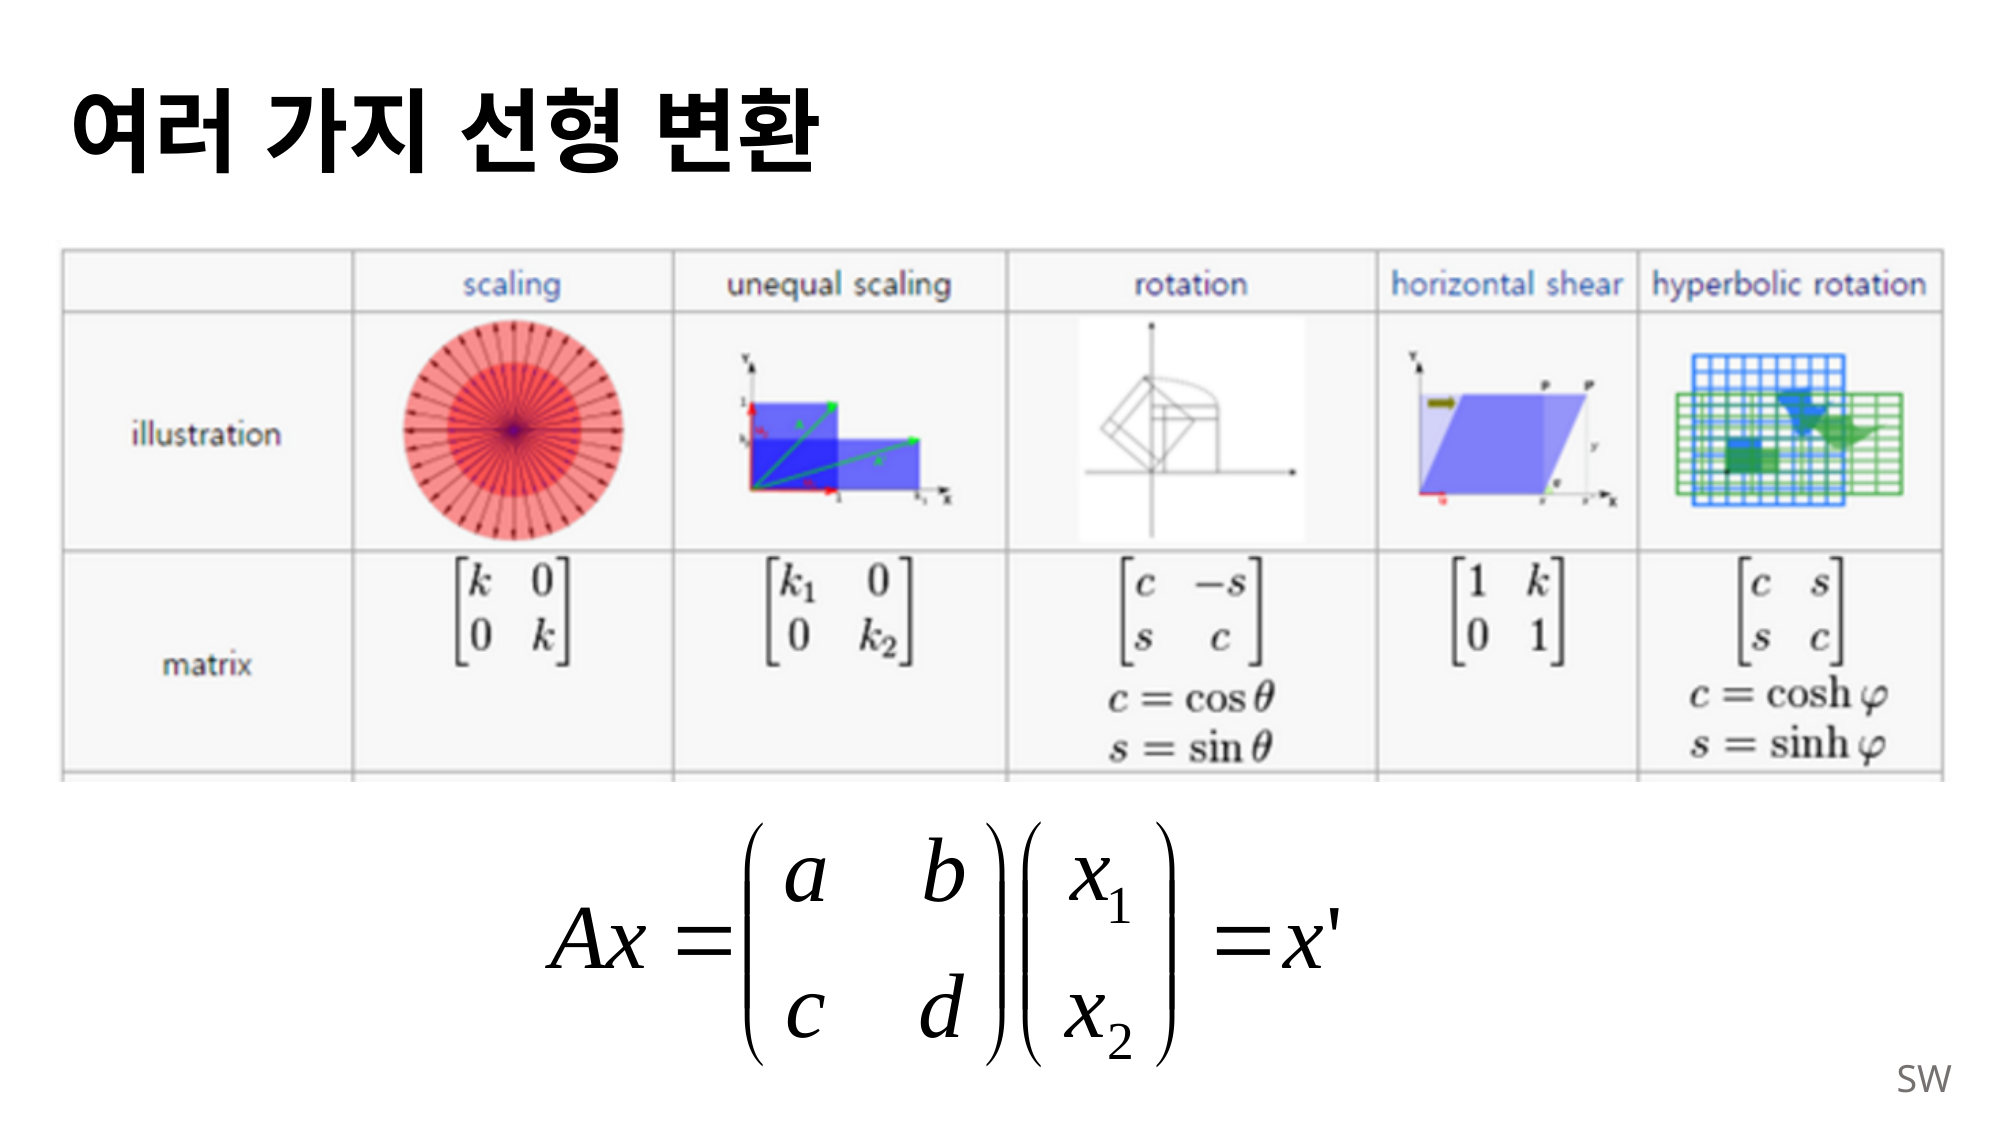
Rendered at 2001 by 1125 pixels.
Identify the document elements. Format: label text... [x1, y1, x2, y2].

picture [54, 240, 1952, 782]
title 여러 가지 선형 변환 [54, 27, 1780, 240]
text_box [529, 800, 1355, 1090]
